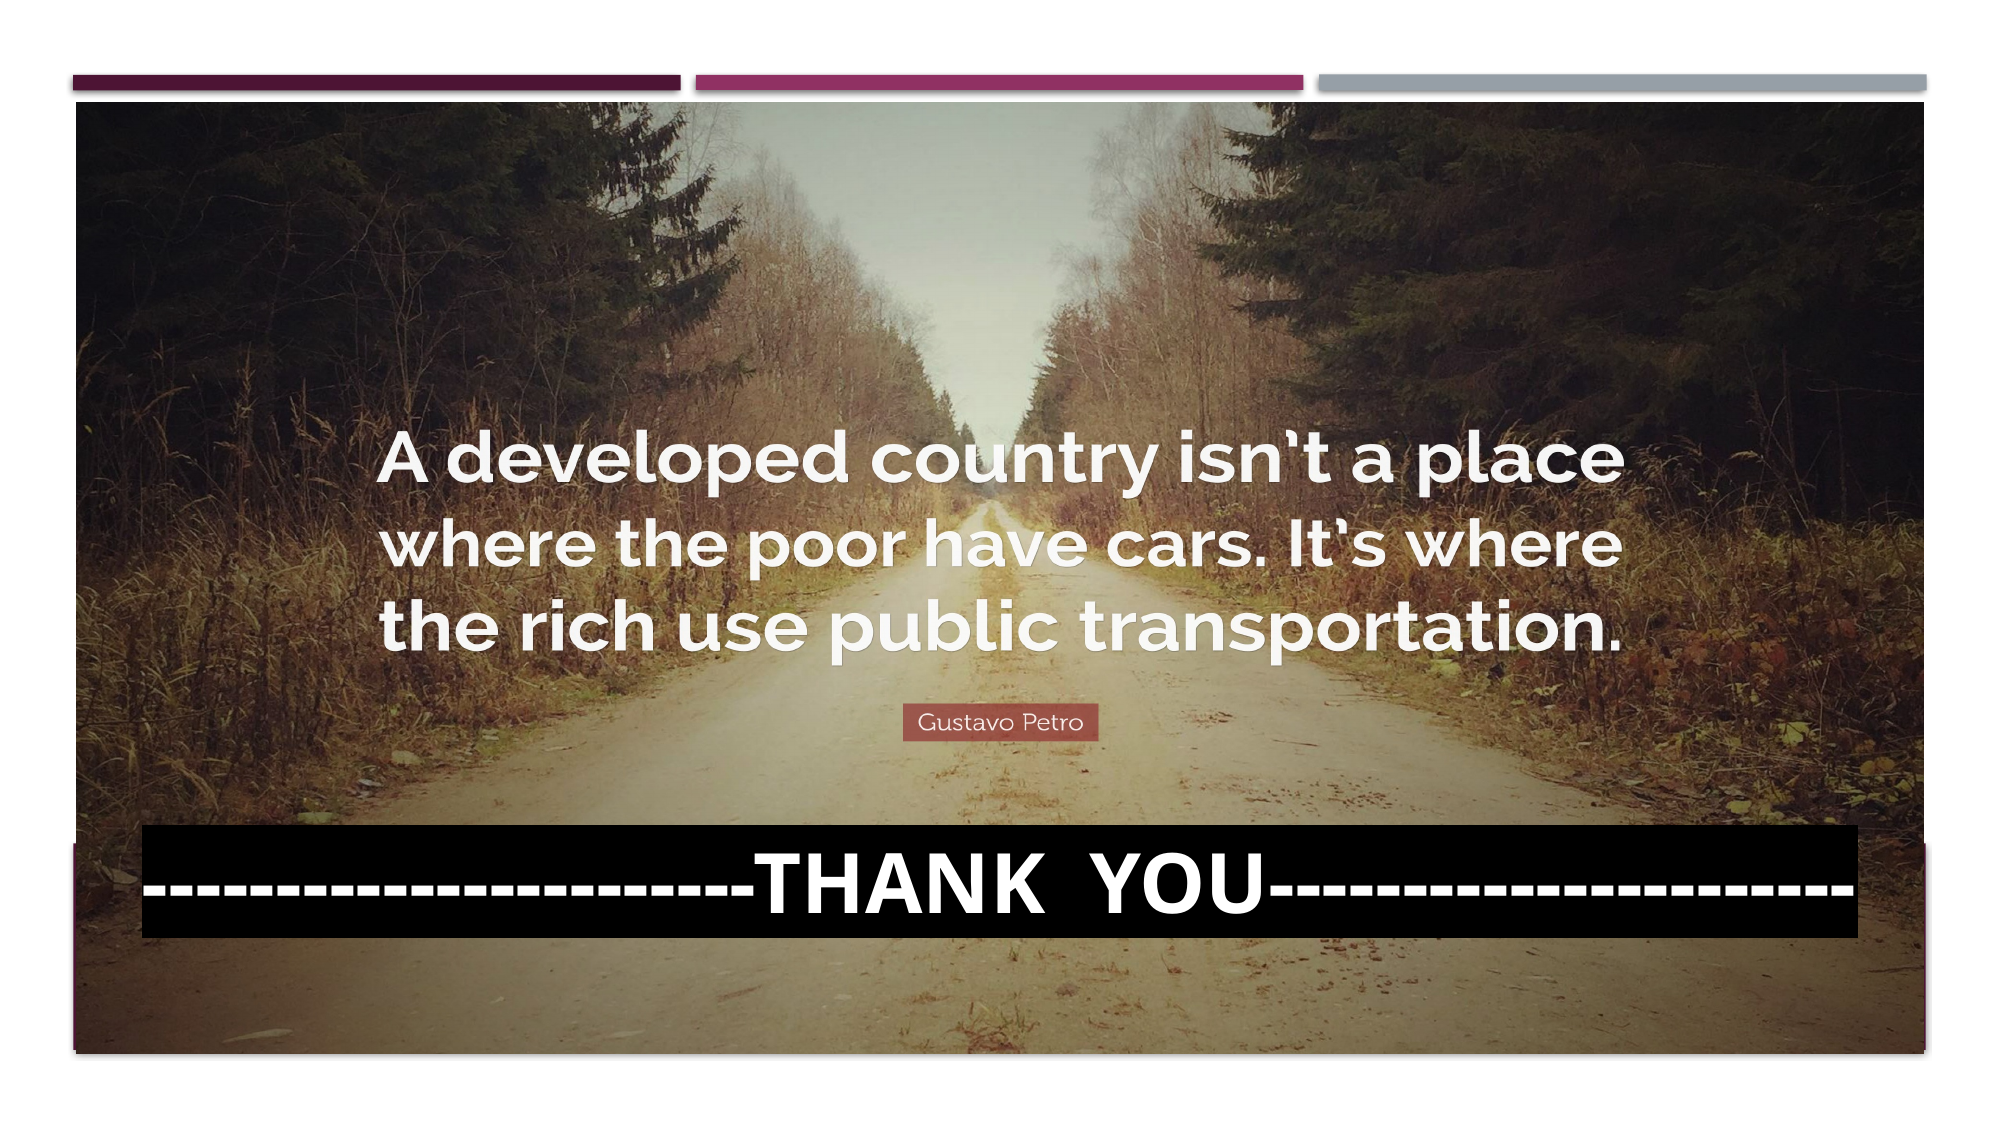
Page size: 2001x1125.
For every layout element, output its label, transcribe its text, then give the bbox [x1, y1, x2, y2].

title -----------------------Thank you---------------------- [65, 692, 70, 939]
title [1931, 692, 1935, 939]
picture [76, 101, 1924, 1055]
